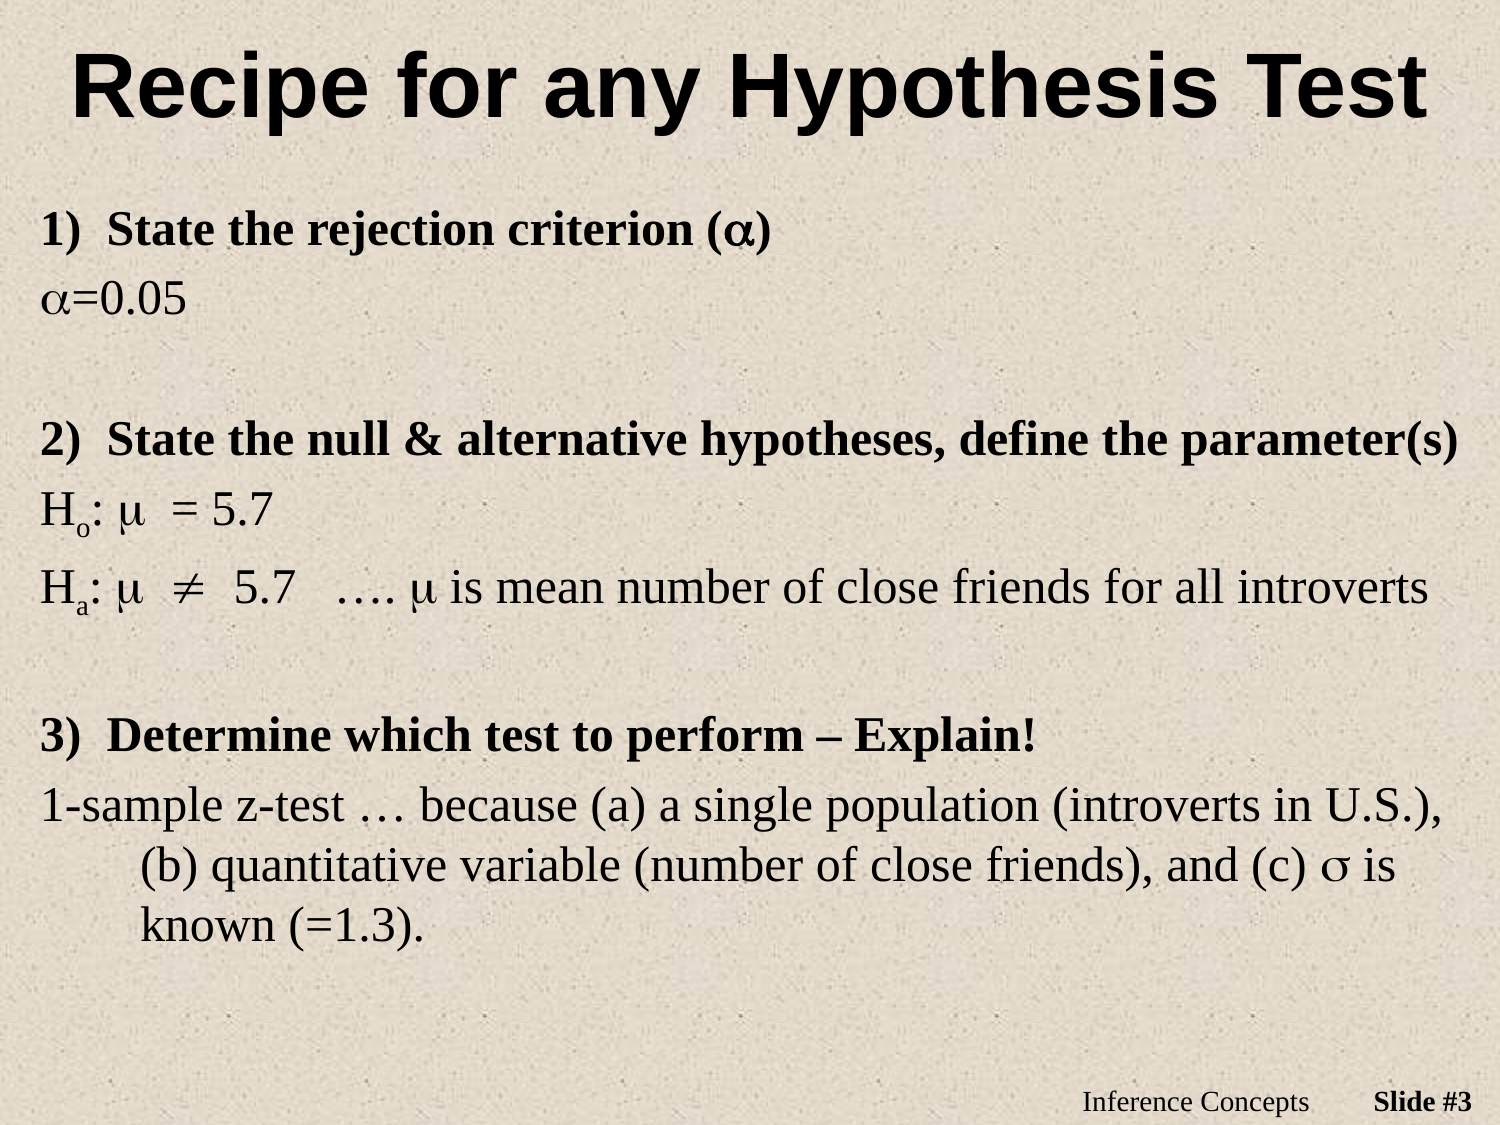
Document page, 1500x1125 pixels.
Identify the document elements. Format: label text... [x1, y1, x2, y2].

list 1) State the rejection criterion (a) a=0.05 2) State the null & alternative hypotheses, define the parameter(s) Ho: m = 5.7 Ha: m  5.7 …. m is mean number of close friends for all introverts 3) Determine which test to perform – Explain! 1-sample z-test … because (a) a single population (introverts in U.S.), (b) quantitative variable (number of close friends), and (c) s is known (=1.3). [24, 187, 1500, 1051]
footer Inference Concepts [849, 1074, 1326, 1113]
picture [0, 0, 1500, 1125]
slide_number Slide #3 [1324, 1074, 1488, 1101]
title Recipe for any Hypothesis Test [37, 12, 1463, 151]
